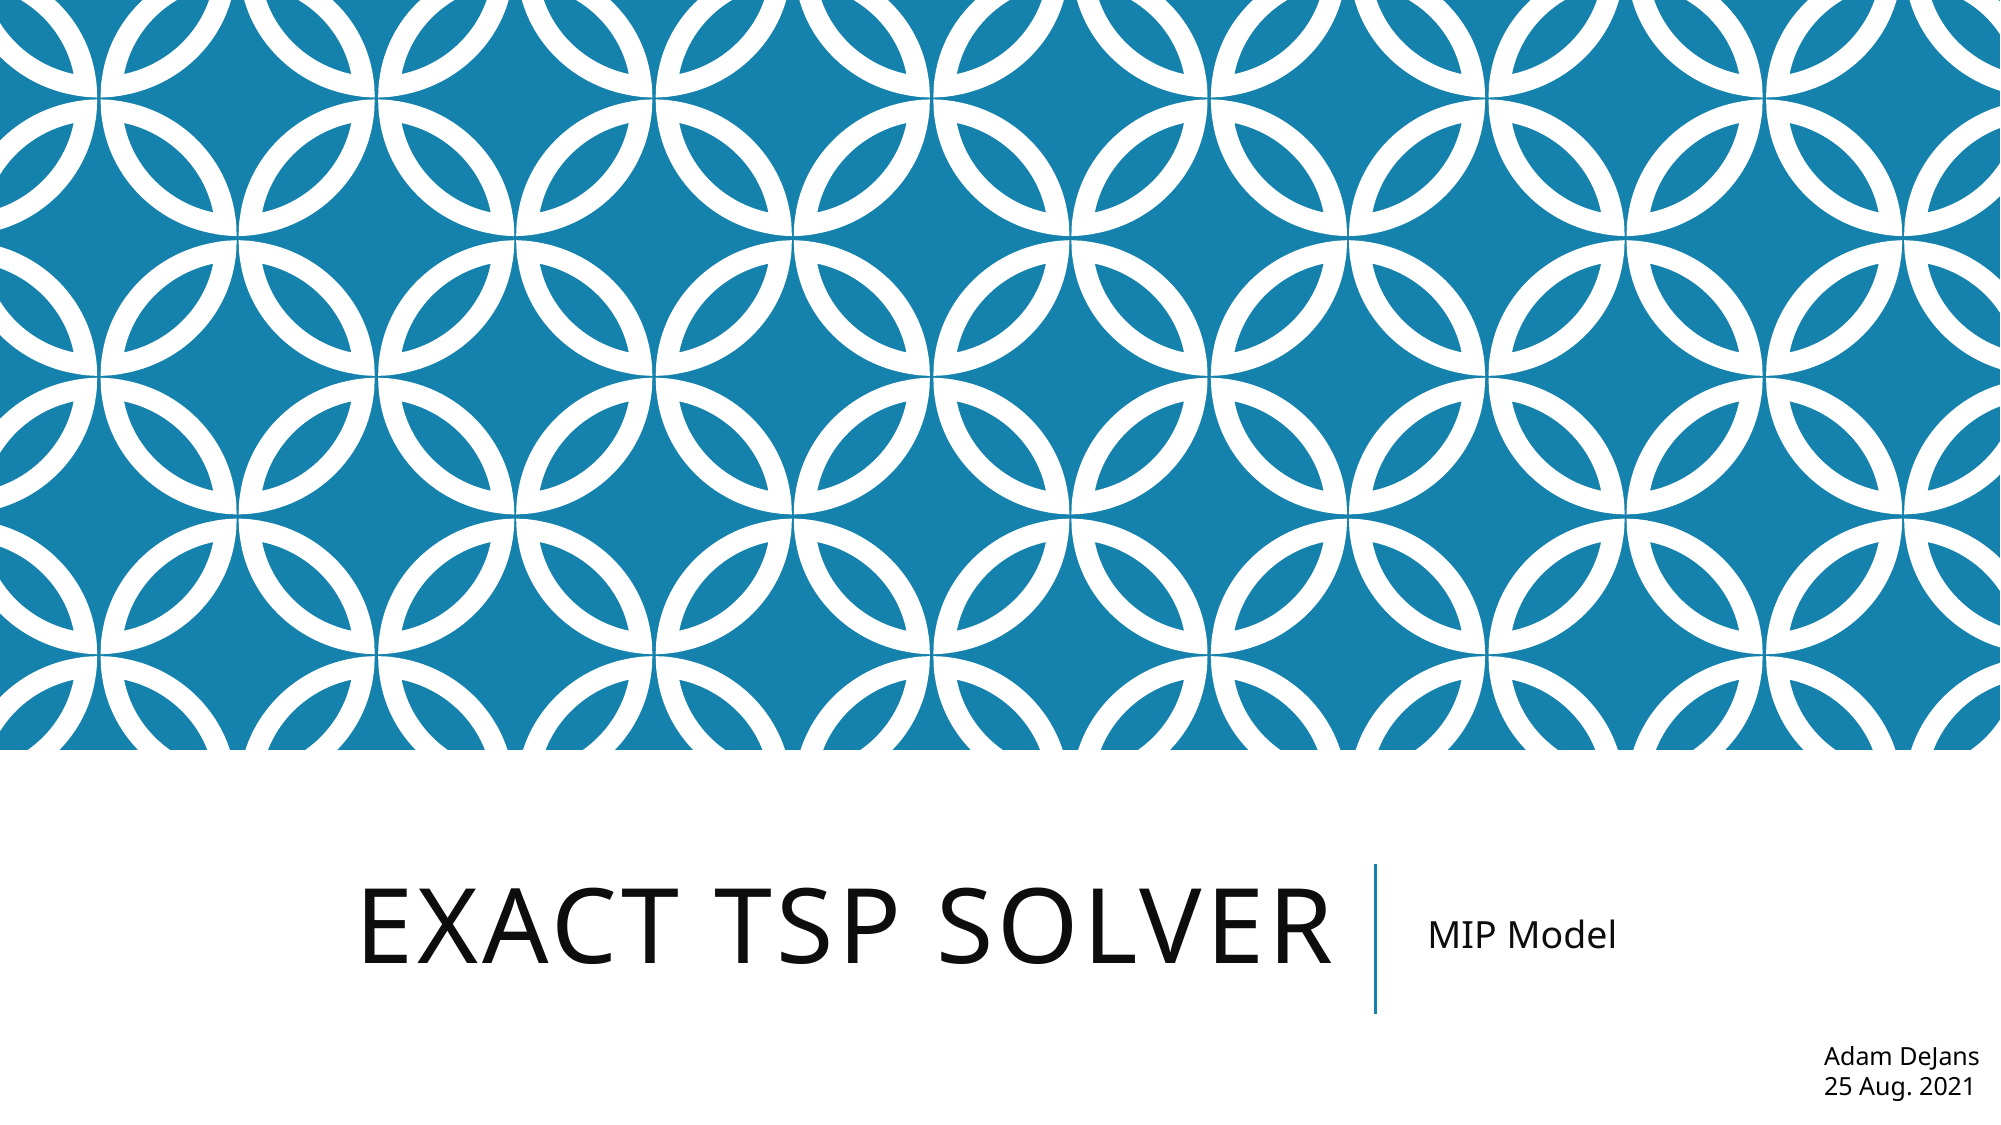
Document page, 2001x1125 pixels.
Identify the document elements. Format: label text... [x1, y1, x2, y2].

subtitle MIP Model [1412, 813, 1938, 1054]
text_box Adam DeJans 25 Aug. 2021 [1809, 1033, 2000, 1109]
title Exact TSP Solver [75, 813, 1350, 1054]
